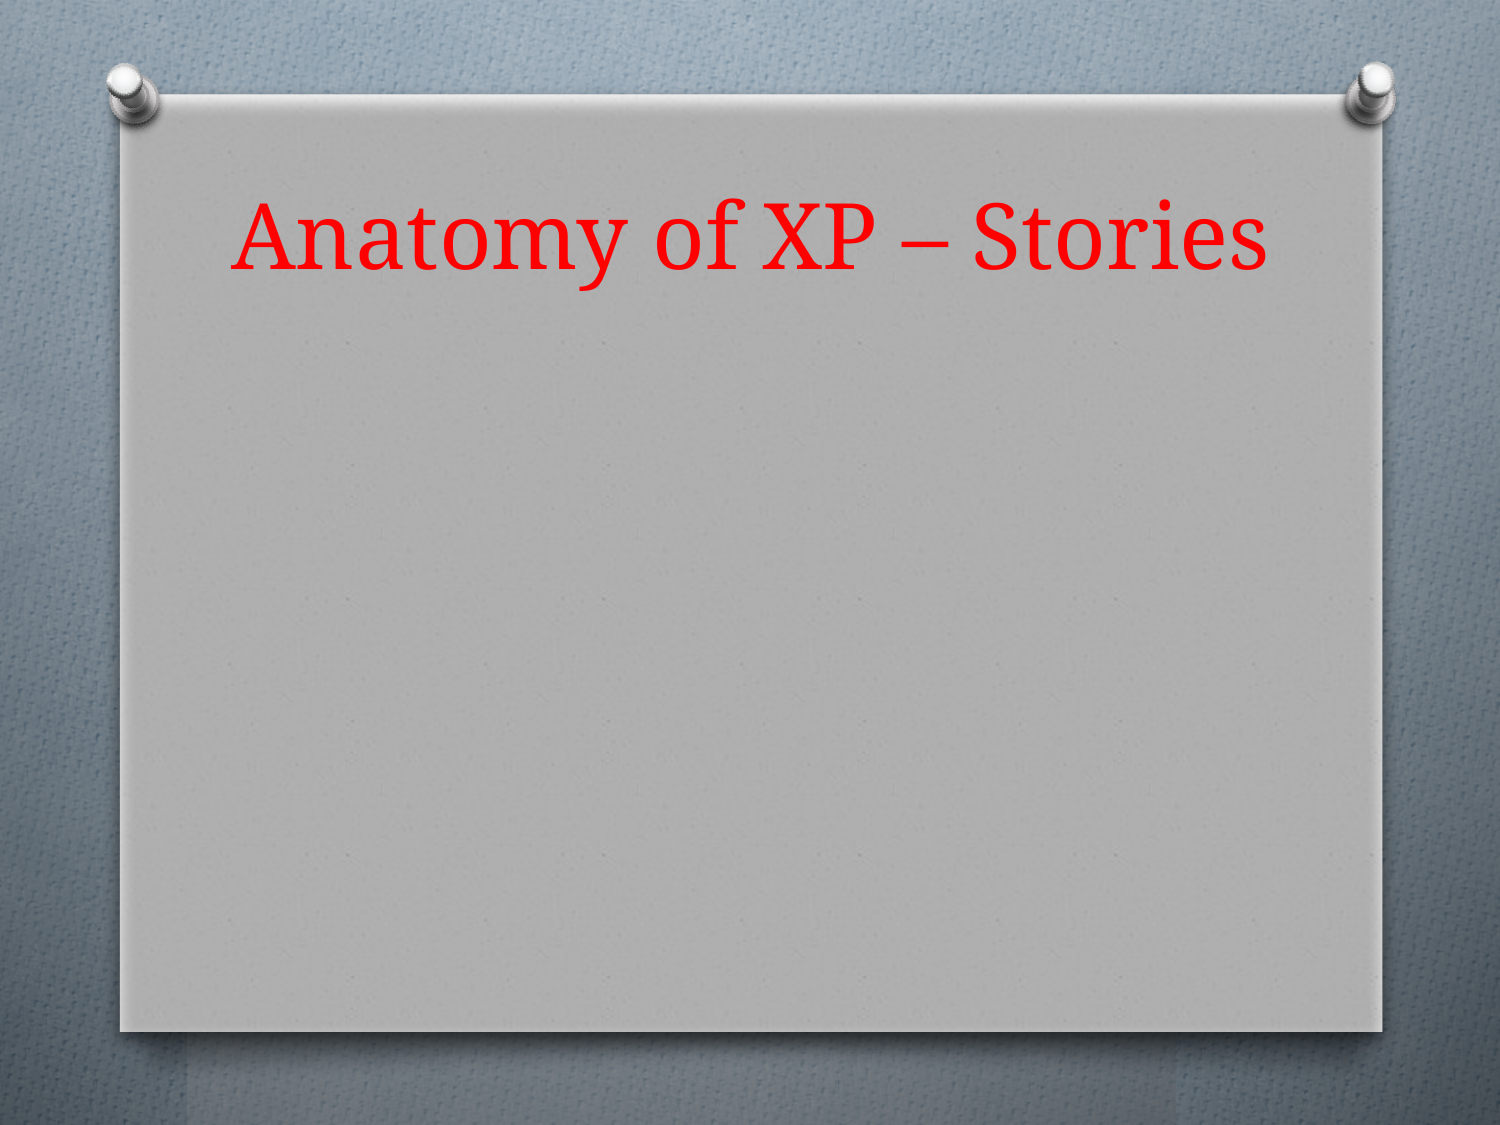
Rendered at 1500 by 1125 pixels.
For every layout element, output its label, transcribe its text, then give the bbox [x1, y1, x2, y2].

title Anatomy of XP – Stories [179, 134, 1323, 332]
picture [1317, 35, 1439, 156]
picture [75, 29, 198, 153]
